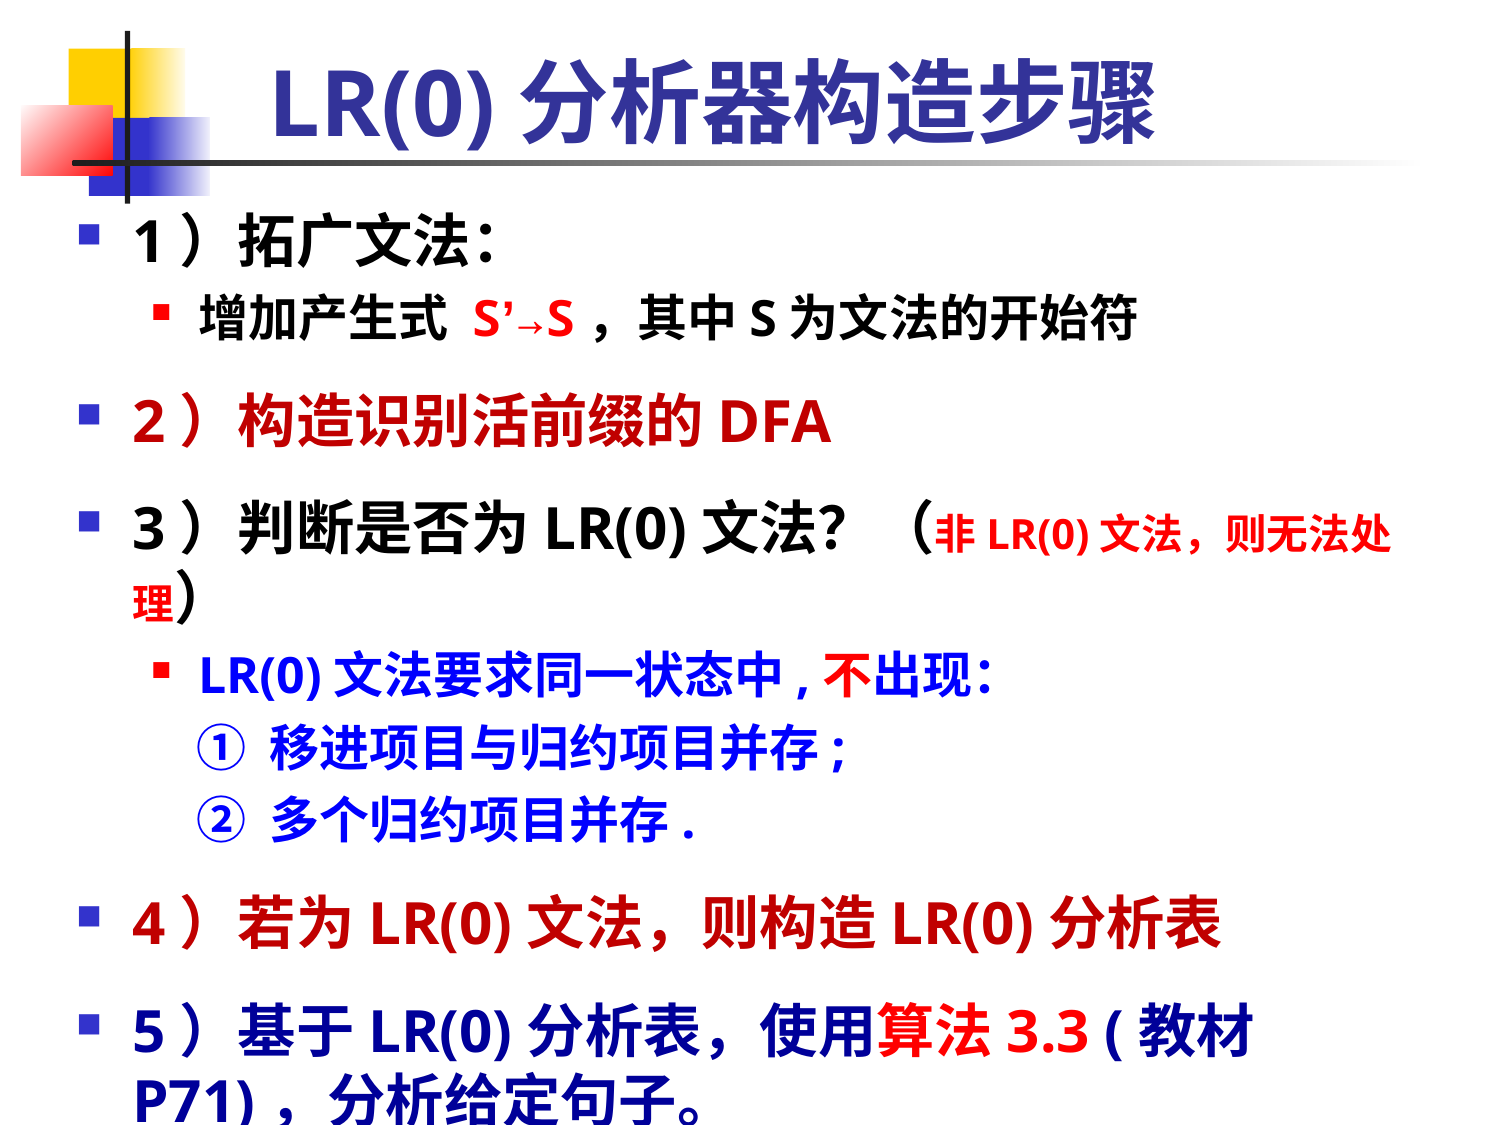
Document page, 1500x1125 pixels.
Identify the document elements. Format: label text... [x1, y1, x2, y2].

title LR(0)分析器构造步骤 [253, 7, 1199, 163]
list 1）拓广文法： 增加产生式 S’→S，其中S为文法的开始符 2）构造识别活前缀的DFA 3）判断是否为LR(0)文法？（非LR(0)文法，则无法处理） LR(0)文法要求同一状态中,不出现： ① 移进项目与归约项目并存; ② 多个归约项目并存. 4）若为LR(0)文法，则构造LR(0)分析表 5）基于LR(0)分析表，使用算法3.3 (教材P71)，分析给定句子。 [61, 196, 1459, 1094]
